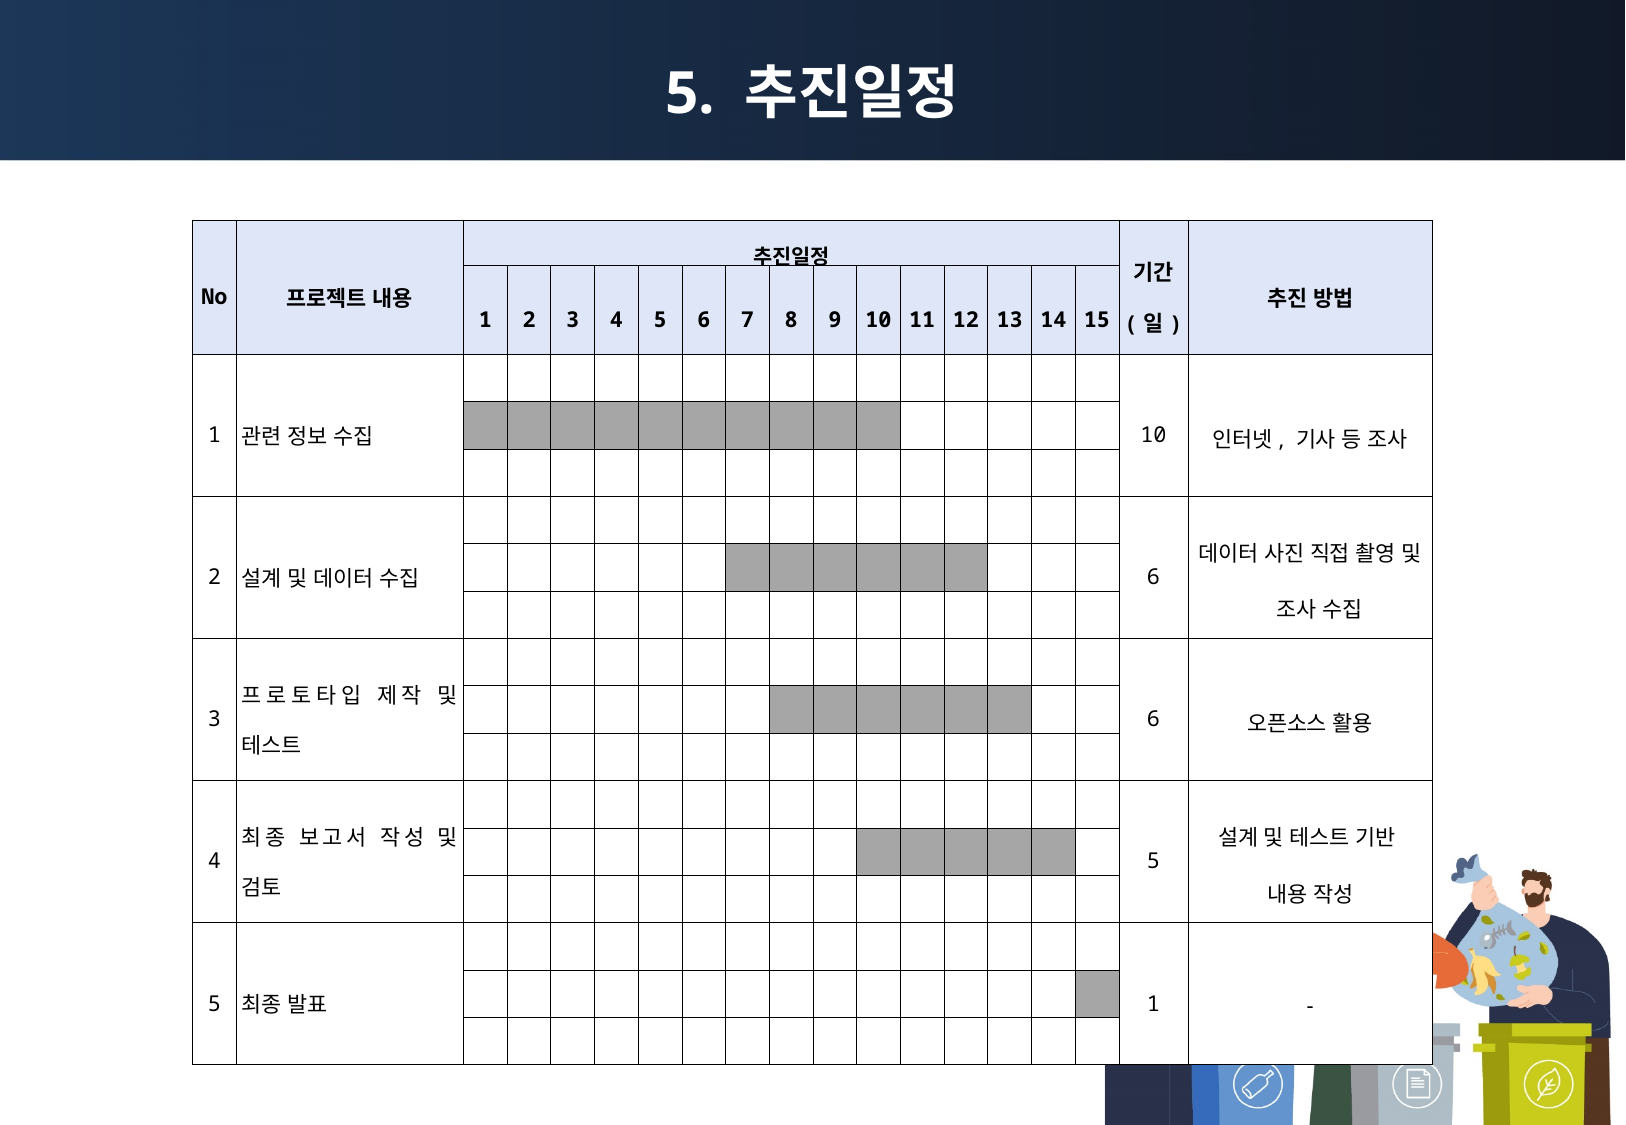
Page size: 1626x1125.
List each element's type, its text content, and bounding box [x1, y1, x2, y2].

table_cell [683, 544, 725, 591]
table_cell [814, 971, 856, 1017]
table_cell [901, 497, 944, 543]
table_cell [639, 923, 682, 970]
table_cell [508, 592, 550, 638]
table_cell [988, 734, 1031, 780]
table_cell [1032, 592, 1075, 638]
table_cell [945, 639, 987, 685]
table_cell [901, 355, 944, 401]
table_cell [683, 829, 725, 875]
table_cell [857, 971, 900, 1017]
table_header 기간 (일) [1120, 221, 1188, 354]
table_cell [726, 686, 769, 733]
table_cell [683, 734, 725, 780]
table_cell [1076, 544, 1119, 591]
table_cell [988, 450, 1031, 496]
table_cell [814, 450, 856, 496]
table_cell [814, 592, 856, 638]
table_cell [901, 592, 944, 638]
table_cell [726, 829, 769, 875]
table_cell [726, 544, 769, 591]
table_cell [814, 402, 856, 449]
table_cell [857, 686, 900, 733]
table_cell 4 [595, 266, 638, 354]
table_cell [595, 592, 638, 638]
table_cell [639, 829, 682, 875]
table_cell [639, 686, 682, 733]
table_cell [857, 1018, 900, 1064]
table_cell [770, 971, 813, 1017]
table_cell 설계 및 데이터 수집 [237, 497, 463, 638]
table_cell [988, 923, 1031, 970]
table_cell 15 [1076, 266, 1119, 354]
table_cell [901, 829, 944, 875]
table_cell [726, 876, 769, 922]
table_cell [945, 829, 987, 875]
picture [0, 0, 1625, 1125]
text_box 5. 추진일정 [651, 48, 974, 133]
table_cell [1076, 402, 1119, 449]
table_cell [945, 1018, 987, 1064]
table_cell [814, 876, 856, 922]
table_cell [1032, 402, 1075, 449]
table_cell [595, 971, 638, 1017]
table_cell [551, 829, 594, 875]
table_cell [639, 971, 682, 1017]
table_cell [901, 923, 944, 970]
table_cell [595, 497, 638, 543]
table_cell [988, 781, 1031, 828]
table_cell [508, 971, 550, 1017]
table_cell 6 [683, 266, 725, 354]
table_cell [901, 971, 944, 1017]
table_cell [683, 402, 725, 449]
table_cell [770, 402, 813, 449]
table_cell [814, 544, 856, 591]
table_cell [770, 923, 813, 970]
table_cell [814, 1018, 856, 1064]
table_cell [901, 734, 944, 780]
table_cell [726, 781, 769, 828]
table_cell 7 [726, 266, 769, 354]
table_cell [1076, 781, 1119, 828]
table_cell [464, 923, 507, 970]
table_cell [770, 544, 813, 591]
table_cell [945, 402, 987, 449]
table_cell [726, 923, 769, 970]
table_cell [551, 876, 594, 922]
table_cell [726, 639, 769, 685]
table_cell [595, 450, 638, 496]
table_cell 최종 발표 [237, 923, 463, 1064]
table_cell [901, 402, 944, 449]
table_cell [683, 639, 725, 685]
table_cell [1076, 355, 1119, 401]
table_cell 1 [464, 266, 507, 354]
table_cell [945, 544, 987, 591]
table_cell [551, 450, 594, 496]
table_cell [595, 734, 638, 780]
table_cell [1032, 686, 1075, 733]
table_cell 관련 정보 수집 [237, 355, 463, 496]
table_cell [857, 923, 900, 970]
table_cell [464, 639, 507, 685]
table_cell [464, 876, 507, 922]
table_cell [1076, 497, 1119, 543]
table_header No [193, 221, 236, 354]
table_cell 1 [1120, 923, 1188, 1064]
table_cell [639, 544, 682, 591]
table_cell [508, 781, 550, 828]
table_cell [770, 781, 813, 828]
table_cell - [1189, 923, 1432, 1064]
table_cell [595, 639, 638, 685]
table_cell [1032, 876, 1075, 922]
table_cell [551, 639, 594, 685]
table_cell [683, 781, 725, 828]
table_cell 인터넷, 기사 등 조사 [1189, 355, 1432, 496]
table_cell [857, 876, 900, 922]
table_cell [595, 355, 638, 401]
table_cell [770, 639, 813, 685]
table_cell [595, 876, 638, 922]
table_cell [551, 402, 594, 449]
table_cell [508, 923, 550, 970]
table_cell [464, 450, 507, 496]
table_cell [1076, 1018, 1119, 1064]
table_cell [551, 971, 594, 1017]
table_cell [857, 355, 900, 401]
table_cell [683, 450, 725, 496]
table_cell [945, 876, 987, 922]
table_cell [857, 781, 900, 828]
table_cell [683, 592, 725, 638]
table_cell [464, 355, 507, 401]
table_cell [770, 355, 813, 401]
table_cell [1032, 450, 1075, 496]
table_cell [508, 734, 550, 780]
table_cell [901, 639, 944, 685]
table_cell [988, 639, 1031, 685]
table_cell [595, 544, 638, 591]
table_cell [464, 829, 507, 875]
table_cell [988, 592, 1031, 638]
table_cell [639, 402, 682, 449]
table_cell [508, 450, 550, 496]
table_cell [857, 734, 900, 780]
table_cell [683, 971, 725, 1017]
table_cell [814, 829, 856, 875]
table_cell [726, 497, 769, 543]
table_cell [464, 686, 507, 733]
table_cell [770, 1018, 813, 1064]
table_cell [726, 592, 769, 638]
table_cell [770, 592, 813, 638]
table_cell [945, 497, 987, 543]
table_cell [857, 544, 900, 591]
table_cell [945, 592, 987, 638]
table_cell [726, 971, 769, 1017]
table_cell [639, 876, 682, 922]
table_cell [464, 592, 507, 638]
table_cell [1076, 592, 1119, 638]
table_cell [945, 971, 987, 1017]
table_cell 오픈소스 활용 [1189, 639, 1432, 780]
table_cell 3 [551, 266, 594, 354]
table_cell [726, 450, 769, 496]
table_cell [988, 971, 1031, 1017]
table_cell [770, 829, 813, 875]
table_cell [595, 829, 638, 875]
table_cell [1032, 923, 1075, 970]
table_cell [901, 1018, 944, 1064]
table_cell [1032, 639, 1075, 685]
table_cell 9 [814, 266, 856, 354]
table_cell [1032, 497, 1075, 543]
table_cell [639, 639, 682, 685]
table_cell [551, 355, 594, 401]
table_cell [508, 876, 550, 922]
table_cell [1032, 971, 1075, 1017]
table_cell 1 [193, 355, 236, 496]
table_cell [464, 497, 507, 543]
table_cell [988, 544, 1031, 591]
table_cell [639, 592, 682, 638]
table_cell [814, 355, 856, 401]
table_cell [508, 497, 550, 543]
table_cell 11 [901, 266, 944, 354]
table_cell [595, 1018, 638, 1064]
table_header 추진 방법 [1189, 221, 1432, 354]
table_header 프로젝트 내용 [237, 221, 463, 354]
table_cell [857, 497, 900, 543]
table_cell 2 [193, 497, 236, 638]
table_header 추진일정 [464, 221, 1119, 265]
table_cell [726, 355, 769, 401]
table_cell [1032, 829, 1075, 875]
table_cell [814, 497, 856, 543]
table_cell [814, 734, 856, 780]
table_cell 12 [945, 266, 987, 354]
table_cell [726, 402, 769, 449]
table_cell [988, 1018, 1031, 1064]
table_cell [770, 450, 813, 496]
table_cell 3 [193, 639, 236, 780]
table_cell 13 [988, 266, 1031, 354]
table_cell [508, 639, 550, 685]
table_cell [857, 829, 900, 875]
table_cell [551, 497, 594, 543]
table_cell [814, 781, 856, 828]
table_cell [857, 592, 900, 638]
table_cell [508, 829, 550, 875]
table_cell [683, 923, 725, 970]
table_cell 2 [508, 266, 550, 354]
table_cell 최종 보고서 작성 및 검토 [237, 781, 463, 922]
table_cell [639, 781, 682, 828]
table_cell [857, 639, 900, 685]
table_cell [901, 781, 944, 828]
table_cell [814, 923, 856, 970]
table_cell [988, 402, 1031, 449]
table_cell [814, 686, 856, 733]
table_cell [551, 734, 594, 780]
table_cell [988, 829, 1031, 875]
table_cell [551, 686, 594, 733]
table_cell [988, 497, 1031, 543]
table_cell [551, 592, 594, 638]
table_cell [857, 450, 900, 496]
table_cell [988, 355, 1031, 401]
table_cell [464, 971, 507, 1017]
table_cell [508, 402, 550, 449]
table_cell [639, 1018, 682, 1064]
table_cell [857, 402, 900, 449]
table_cell 프로토타입 제작 및 테스트 [237, 639, 463, 780]
table_cell [595, 402, 638, 449]
table_cell [683, 355, 725, 401]
table_cell [1076, 923, 1119, 970]
table_cell [1076, 876, 1119, 922]
table_cell [770, 497, 813, 543]
table_cell [726, 1018, 769, 1064]
table_cell [1032, 544, 1075, 591]
table_cell [639, 355, 682, 401]
table_cell [683, 686, 725, 733]
table_cell [945, 781, 987, 828]
table_cell 6 [1120, 639, 1188, 780]
table_cell [595, 923, 638, 970]
table_cell [683, 876, 725, 922]
table_cell [683, 1018, 725, 1064]
table_cell [464, 781, 507, 828]
table_cell 5 [639, 266, 682, 354]
table_cell [464, 734, 507, 780]
table_cell [945, 686, 987, 733]
table_cell [595, 686, 638, 733]
table_cell [1032, 355, 1075, 401]
table_cell [464, 544, 507, 591]
table_cell [595, 781, 638, 828]
table_cell [1076, 971, 1119, 1017]
table_cell 14 [1032, 266, 1075, 354]
table_cell 10 [857, 266, 900, 354]
table_cell 설계 및 테스트 기반 내용 작성 [1189, 781, 1432, 922]
table_cell [508, 544, 550, 591]
table_cell [683, 497, 725, 543]
table_cell [1032, 734, 1075, 780]
table_cell [1076, 734, 1119, 780]
table_cell [1032, 1018, 1075, 1064]
table_cell [1076, 686, 1119, 733]
table_cell [508, 686, 550, 733]
table_cell 4 [193, 781, 236, 922]
table_cell [464, 1018, 507, 1064]
table_cell [901, 544, 944, 591]
table_cell [770, 686, 813, 733]
table_cell [639, 450, 682, 496]
table_cell [814, 639, 856, 685]
table_cell [551, 1018, 594, 1064]
table_cell [551, 544, 594, 591]
table_cell [508, 1018, 550, 1064]
table_cell [551, 781, 594, 828]
table_cell [901, 686, 944, 733]
table_cell [639, 497, 682, 543]
table_cell [551, 923, 594, 970]
table_cell [1076, 639, 1119, 685]
table_cell [464, 402, 507, 449]
table_cell [1032, 781, 1075, 828]
table_cell [945, 450, 987, 496]
table_cell [770, 734, 813, 780]
table_cell [945, 734, 987, 780]
table_cell [945, 355, 987, 401]
table_cell [1076, 829, 1119, 875]
table_cell 8 [770, 266, 813, 354]
table_cell [1076, 450, 1119, 496]
table_cell 6 [1120, 497, 1188, 638]
table_cell 5 [1120, 781, 1188, 922]
table_cell 데이터 사진 직접 촬영 및 조사 수집 [1189, 497, 1432, 638]
table_cell 5 [193, 923, 236, 1064]
table_cell [726, 734, 769, 780]
table_cell [639, 734, 682, 780]
table_cell [988, 686, 1031, 733]
table_cell [901, 876, 944, 922]
table_cell [945, 923, 987, 970]
table_cell [901, 450, 944, 496]
table_cell [770, 876, 813, 922]
table_cell [508, 355, 550, 401]
table_cell 10 [1120, 355, 1188, 496]
table_cell [988, 876, 1031, 922]
